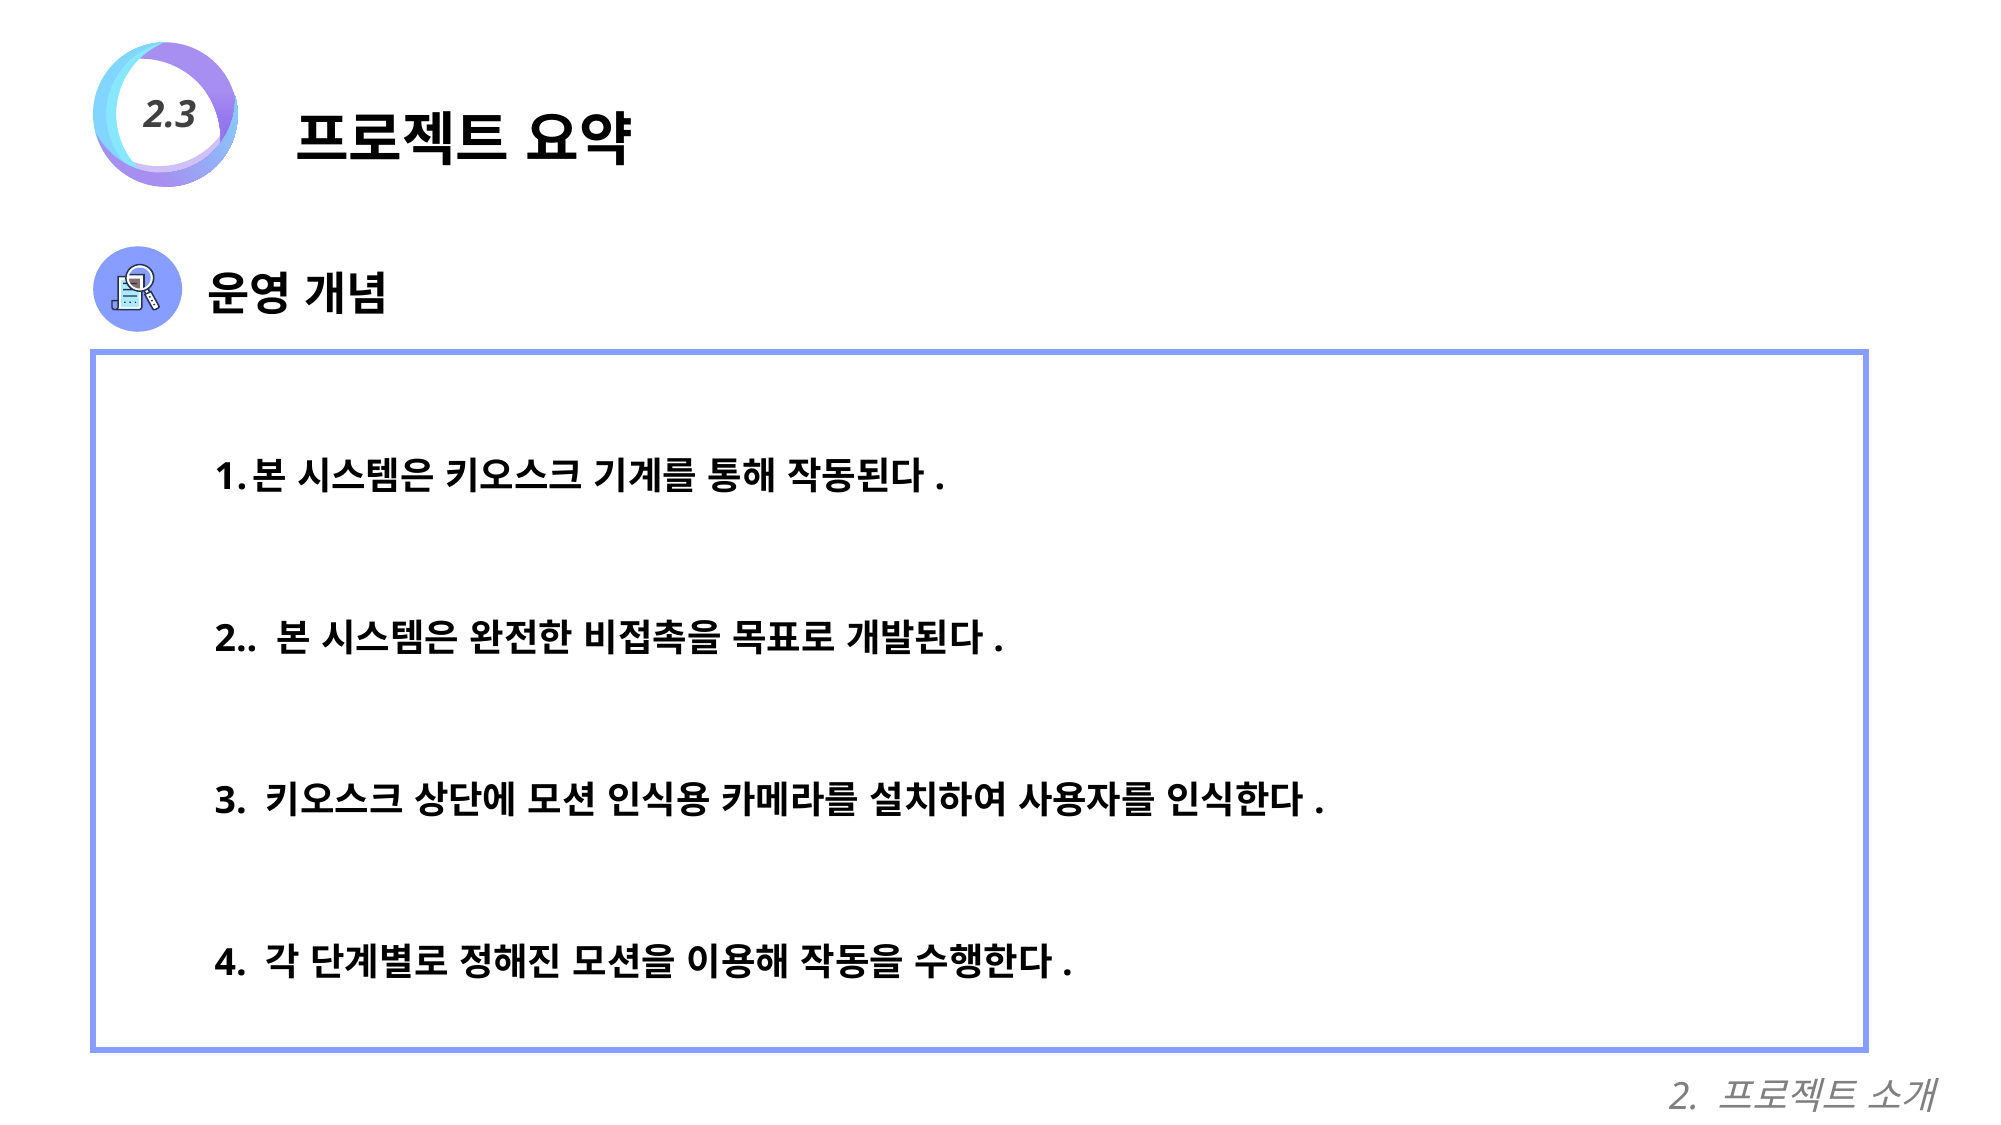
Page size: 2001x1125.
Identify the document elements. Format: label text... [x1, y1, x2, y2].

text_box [93, 246, 183, 332]
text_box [83, 16, 248, 205]
text_box 운영 개념 [192, 256, 529, 327]
text_box 프로젝트 요약 [280, 59, 903, 180]
text_box [92, 351, 1867, 1051]
text_box 2. 프로젝트 소개 [1654, 1064, 2000, 1125]
